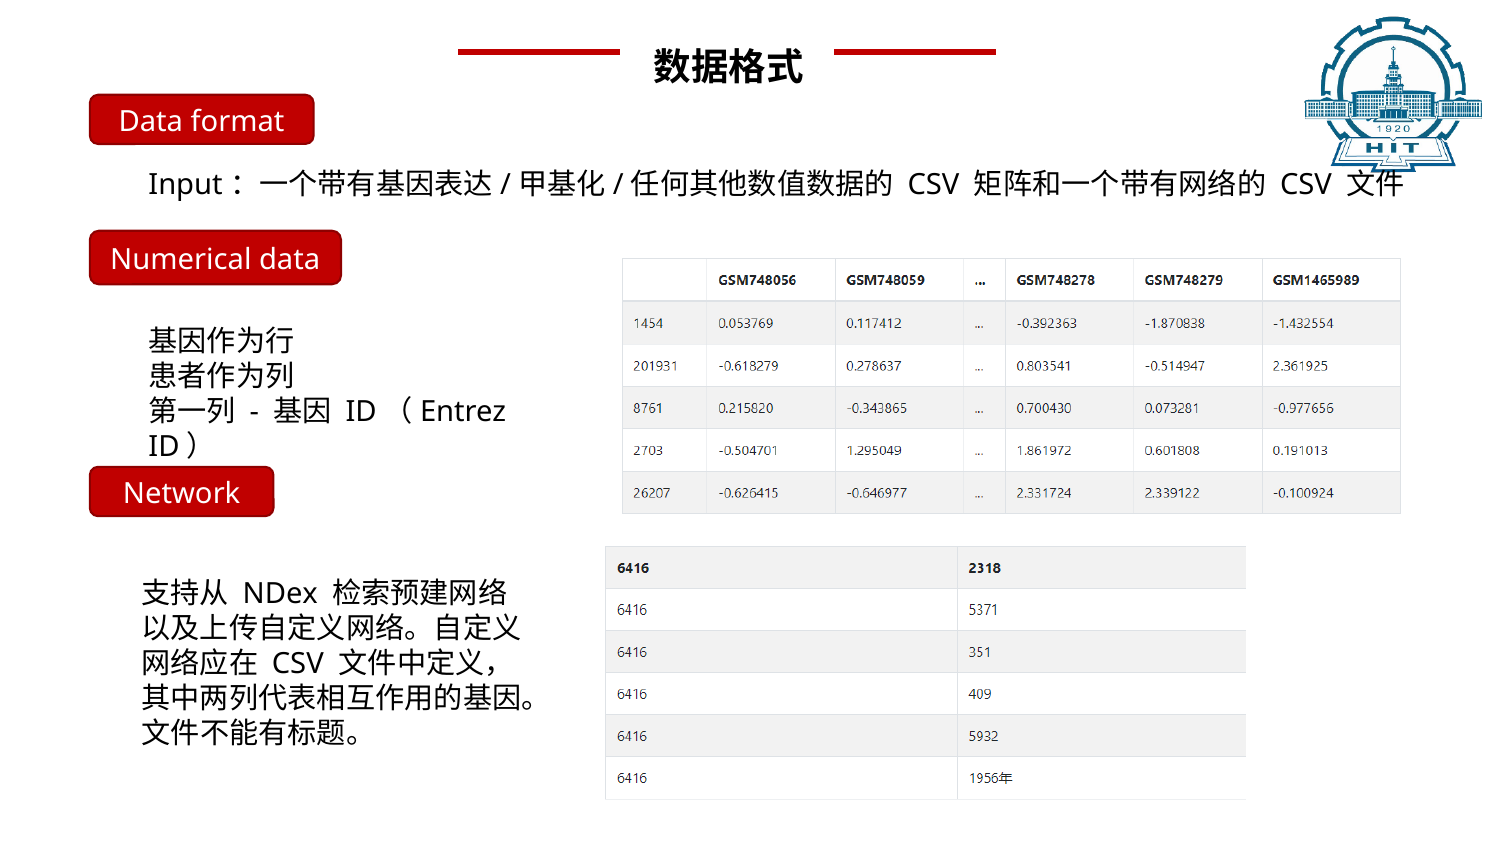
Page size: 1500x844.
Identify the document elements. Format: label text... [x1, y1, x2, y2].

picture [1302, 4, 1484, 186]
text_box 基因作为行 患者作为列 第一列 - 基因 ID（Entrez ID） [133, 315, 576, 470]
text_box Network [88, 465, 275, 518]
text_box 支持从 NDex 检索预建网络以及上传自定义网络。自定义网络应在 CSV 文件中定义，其中两列代表相互作用的基因。文件不能有标题。 [126, 566, 544, 757]
text_box Input：一个带有基因表达/甲基化/任何其他数值数据的 CSV 矩阵和一个带有网络的 CSV 文件 [133, 158, 1453, 208]
picture [619, 255, 1403, 517]
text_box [458, 35, 996, 96]
text_box Data format [88, 93, 315, 146]
picture [602, 542, 1246, 800]
text_box Numerical data [88, 229, 343, 286]
